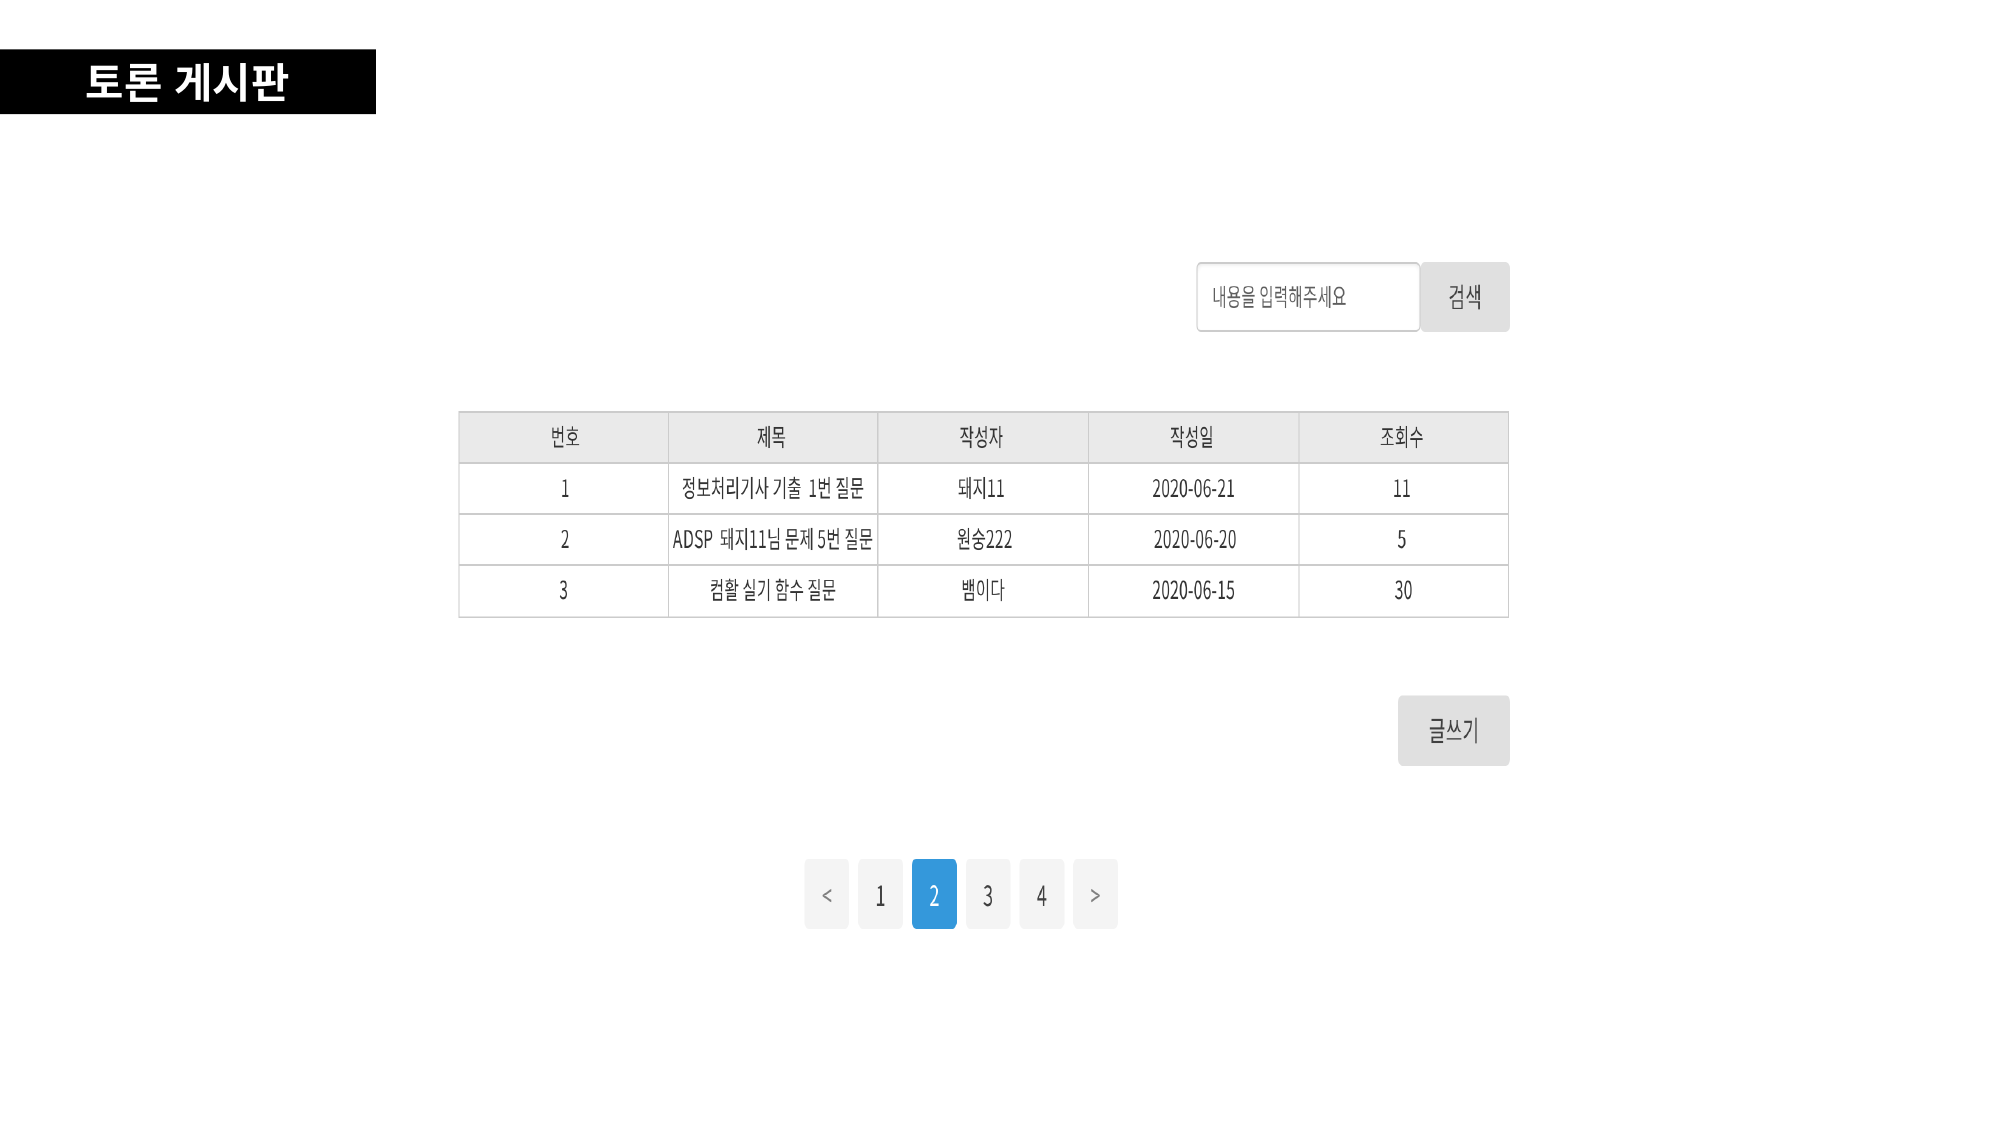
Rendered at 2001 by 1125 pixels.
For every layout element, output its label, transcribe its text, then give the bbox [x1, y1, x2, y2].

picture [289, 72, 1633, 1125]
text_box 토론 게시판 [0, 49, 376, 115]
